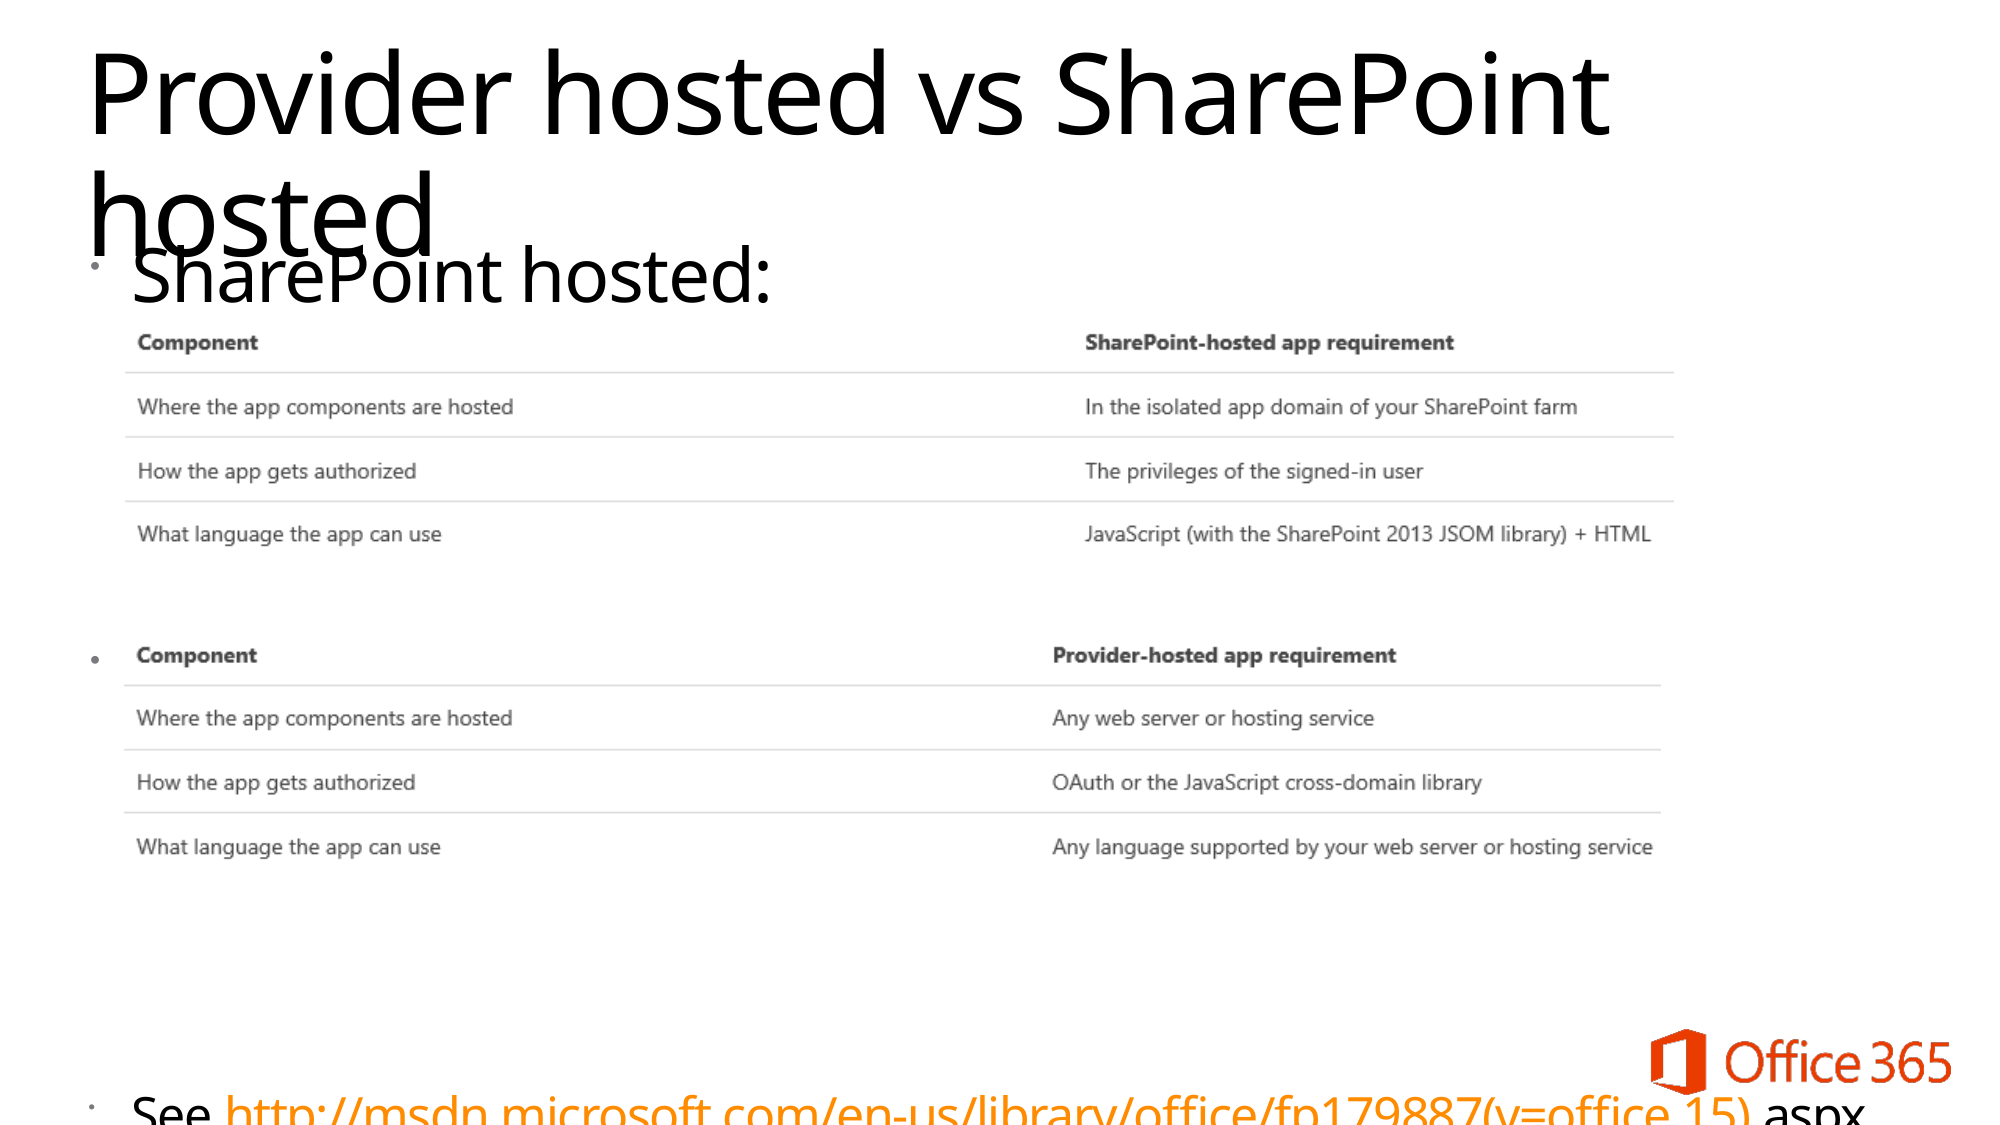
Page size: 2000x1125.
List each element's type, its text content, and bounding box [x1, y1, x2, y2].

list SharePoint hosted: Provider hosted: See http://msdn.microsoft.com/en-us/library/office/fp179887(v=office.15).aspx [85, 237, 1914, 573]
picture [115, 630, 1661, 867]
picture [101, 314, 1675, 562]
title Provider hosted vs SharePoint hosted [85, 37, 1914, 161]
picture [1622, 1000, 1978, 1124]
